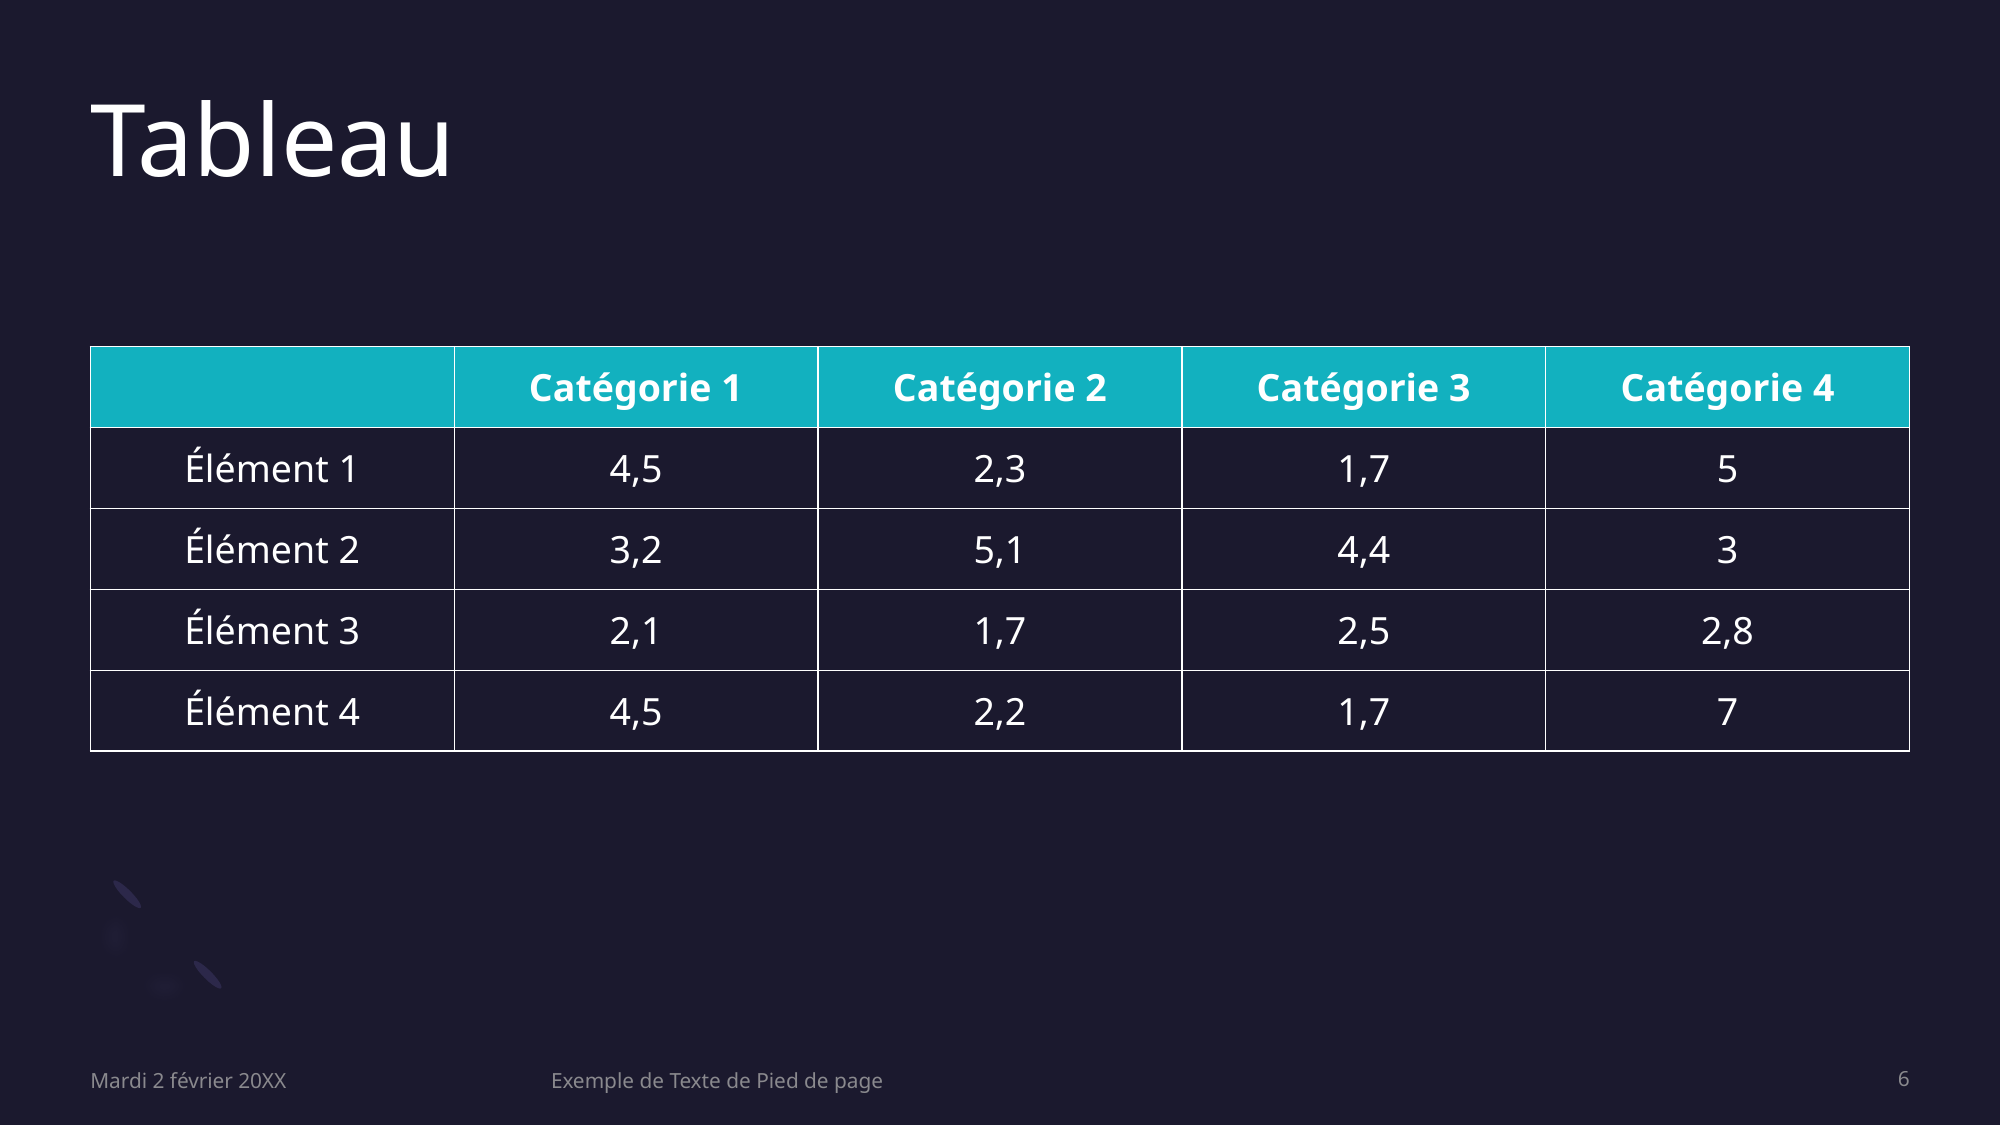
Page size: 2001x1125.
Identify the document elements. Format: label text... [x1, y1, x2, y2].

table_cell 5 [1546, 428, 1909, 508]
table_header Catégorie 1 [455, 347, 817, 427]
table_cell 2,8 [1546, 590, 1909, 670]
table_header [91, 347, 454, 427]
footer Exemple de Texte de Pied de page [551, 1067, 1598, 1093]
slide_number Mardi 2 février 20XX [90, 1067, 522, 1093]
table_cell 2,3 [819, 428, 1181, 508]
table_cell Élément 2 [91, 509, 454, 589]
table_cell 4,4 [1183, 509, 1545, 589]
table_cell 3,2 [455, 509, 817, 589]
table_header Catégorie 3 [1183, 347, 1545, 427]
table_cell 1,7 [1183, 428, 1545, 508]
table_cell 7 [1546, 671, 1909, 750]
table_cell 5,1 [819, 509, 1181, 589]
table_cell 4,5 [455, 428, 817, 508]
slide_number 6 [1632, 1067, 1910, 1093]
table_cell Élément 3 [91, 590, 454, 670]
table_cell 3 [1546, 509, 1909, 589]
table_header Catégorie 2 [819, 347, 1181, 427]
table_cell 1,7 [1183, 671, 1545, 750]
title Tableau [90, 90, 1910, 309]
table_cell 2,5 [1183, 590, 1545, 670]
table_cell Élément 1 [91, 428, 454, 508]
table_cell 2,1 [455, 590, 817, 670]
table_cell 2,2 [819, 671, 1181, 750]
table_cell Élément 4 [91, 671, 454, 750]
table_cell 4,5 [455, 671, 817, 750]
table_header Catégorie 4 [1546, 347, 1909, 427]
table_cell 1,7 [819, 590, 1181, 670]
